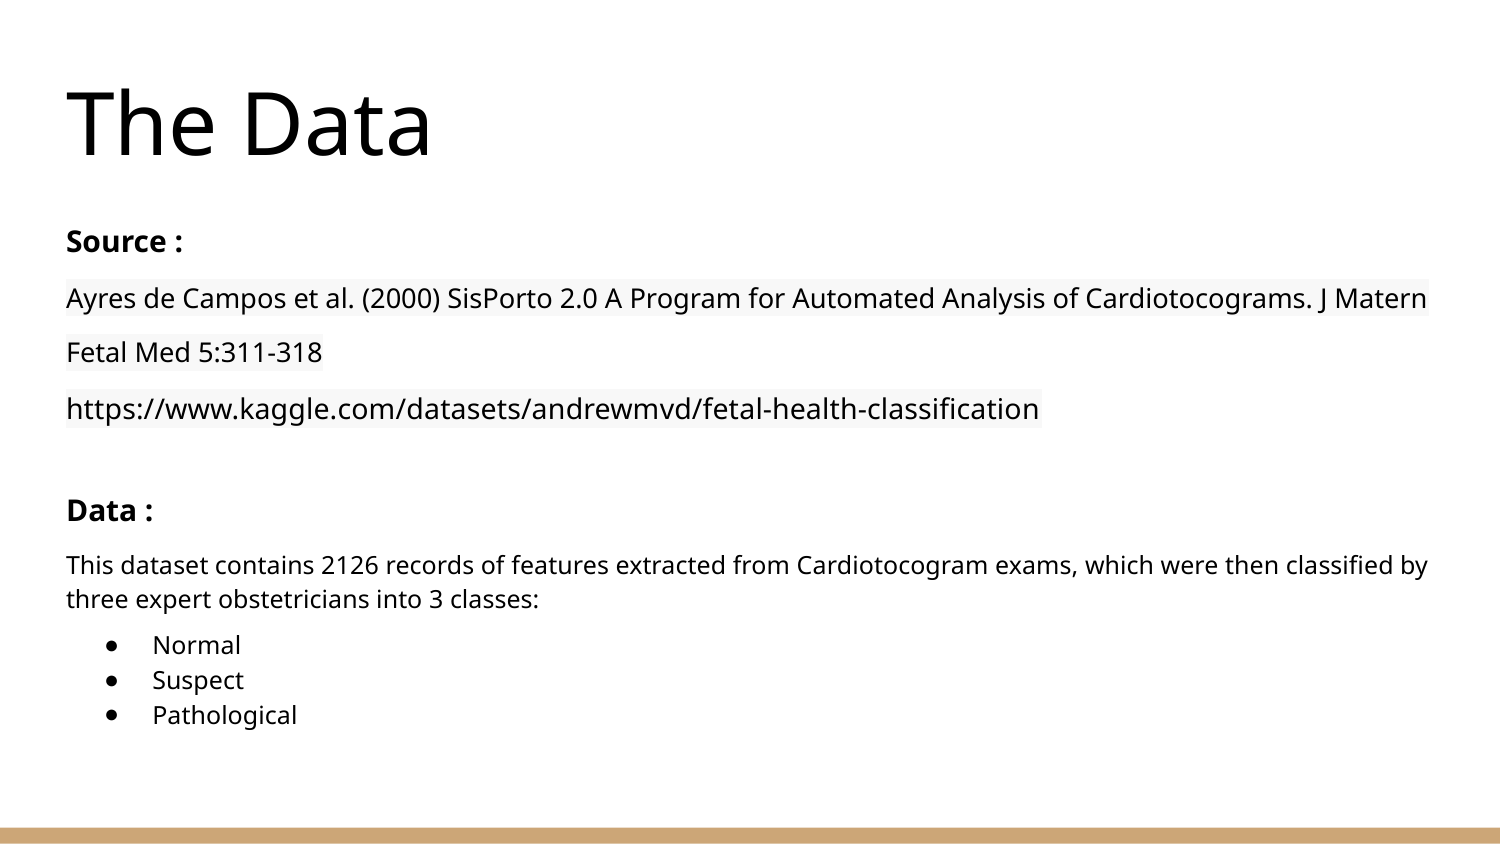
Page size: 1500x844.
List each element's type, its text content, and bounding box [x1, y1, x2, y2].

list Source : Ayres de Campos et al. (2000) SisPorto 2.0 A Program for Automated Analysis of Cardiotocograms. J Matern Fetal Med 5:311-318 https://www.kaggle.com/datasets/andrewmvd/fetal-health-classification Data : This dataset contains 2126 records of features extracted from Cardiotocogram exams, which were then classified by three expert obstetricians into 3 classes: Normal Suspect Pathological [51, 202, 1449, 753]
title The Data [51, 51, 1449, 189]
